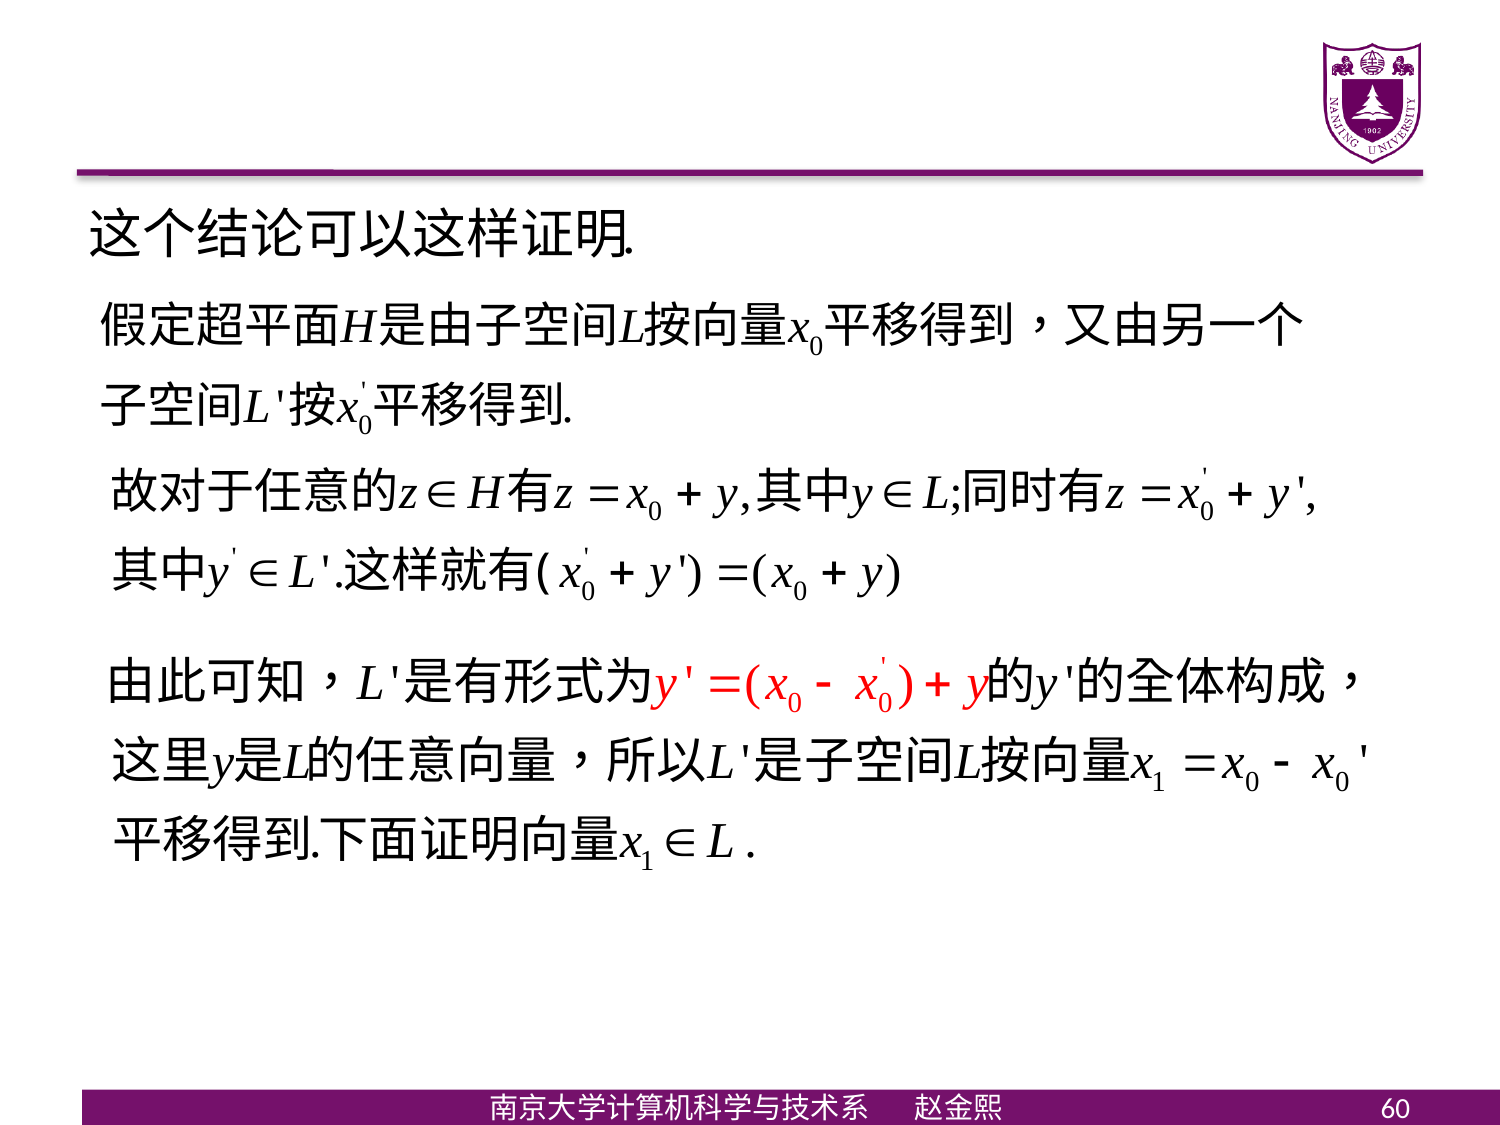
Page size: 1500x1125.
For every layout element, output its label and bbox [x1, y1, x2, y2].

text_box [105, 644, 1379, 880]
picture [1323, 42, 1421, 164]
text_box [105, 456, 1325, 610]
text_box [81, 198, 645, 272]
text_box [93, 292, 1313, 446]
